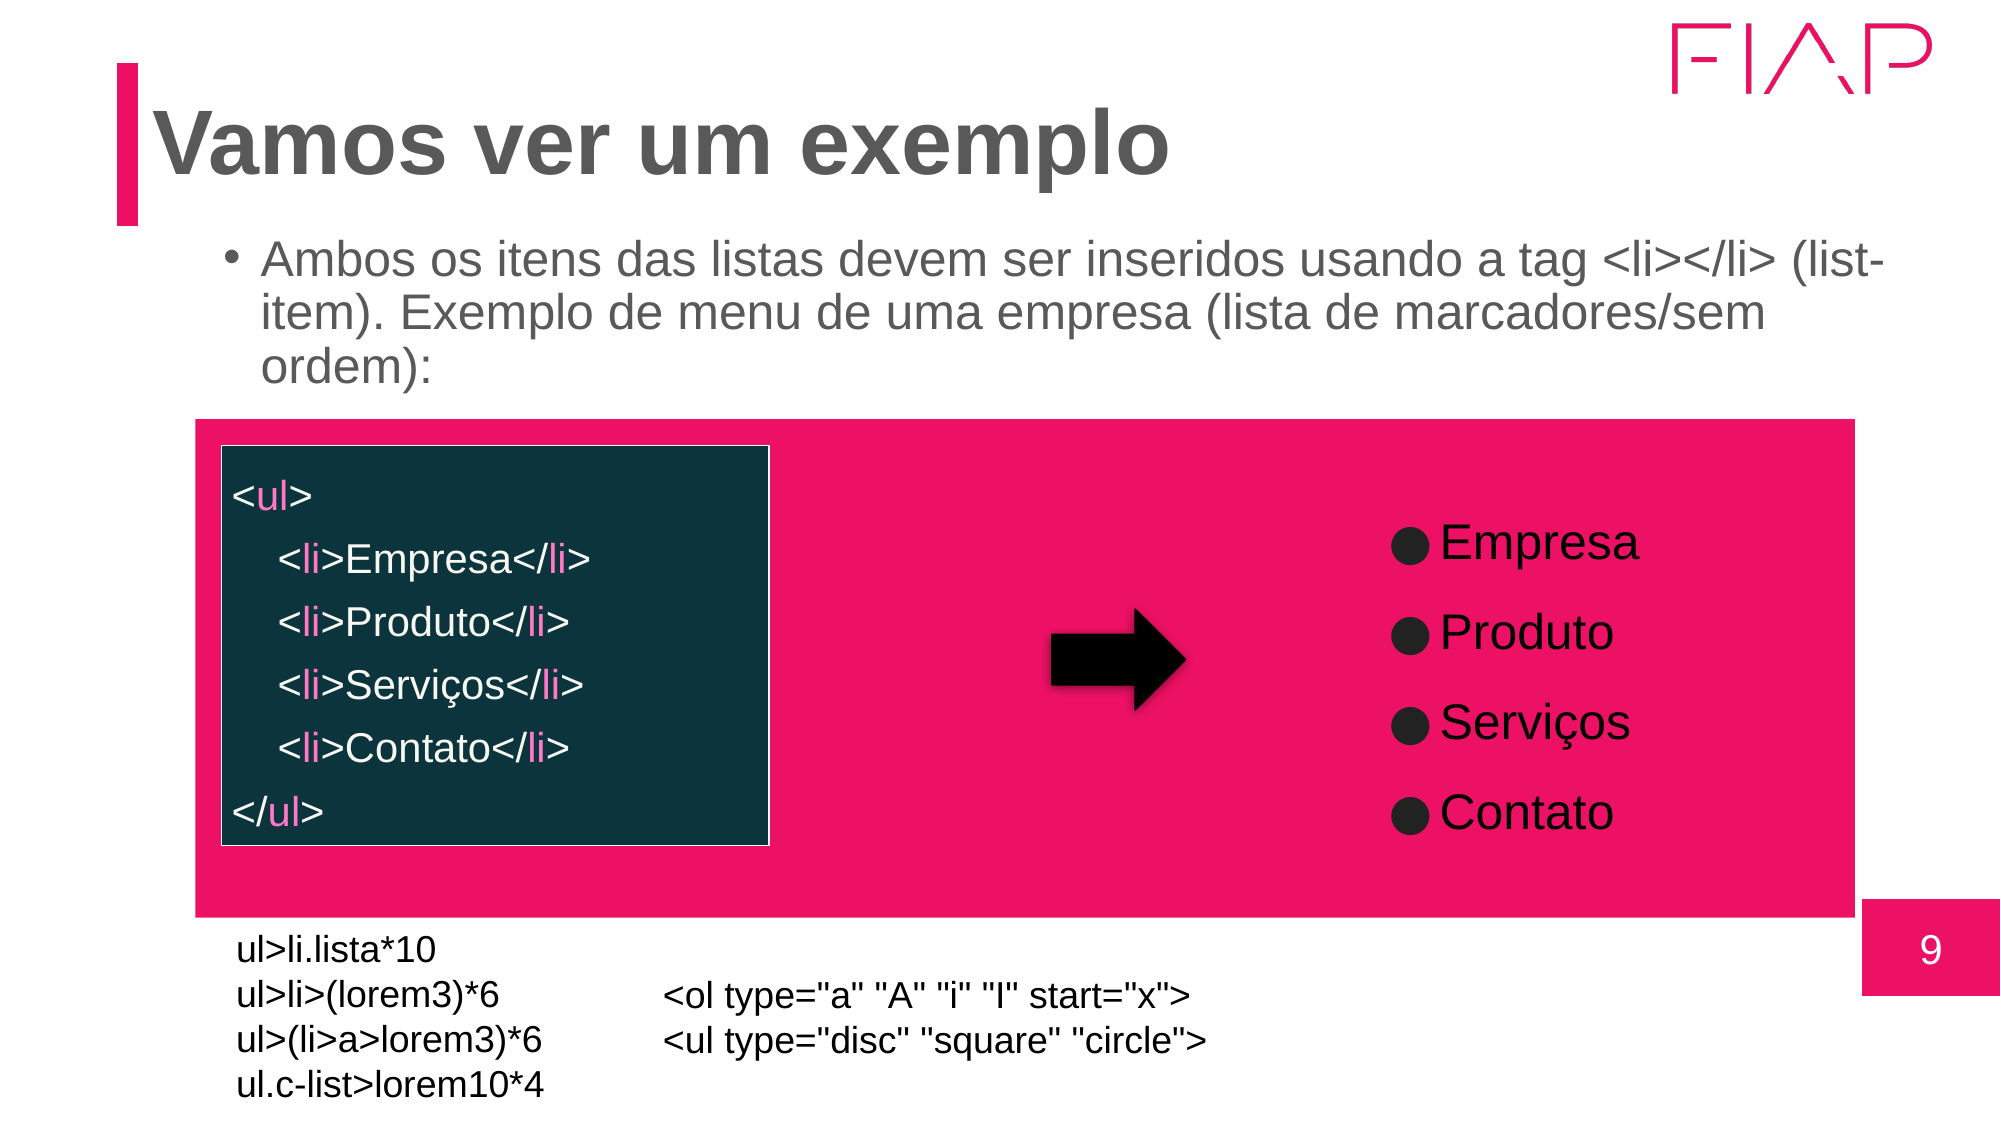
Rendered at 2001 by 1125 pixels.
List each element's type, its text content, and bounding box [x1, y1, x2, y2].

picture [1672, 23, 1932, 94]
text_box [195, 419, 1855, 918]
text_box ul>li.lista*10 ul>li>(lorem3)*6 ul>(li>a>lorem3)*6 ul.c-list>lorem10*4 [221, 917, 648, 1113]
text_box Empresa Produto Serviços Contato [1349, 437, 1737, 883]
title Vamos ver um exemplo [137, 63, 1863, 226]
text_box Ambos os itens das listas devem ser inseridos usando a tag <li></li> (list-item). Exemplo de menu de uma empresa (lista de marcadores/sem ordem): [208, 225, 1931, 455]
table_header <ul> <li>Empresa</li> <li>Produto</li> <li>Serviços</li> <li>Contato</li> </ul> [222, 446, 768, 845]
text_box <ol type="a" "A" "i" "I" start="x"> <ul type="disc" "square" "circle"> [648, 963, 1648, 1069]
slide_number 9 [1862, 917, 2000, 978]
picture [117, 63, 137, 226]
picture [1862, 978, 2000, 996]
text_box [1052, 609, 1186, 710]
picture [1862, 899, 2000, 917]
